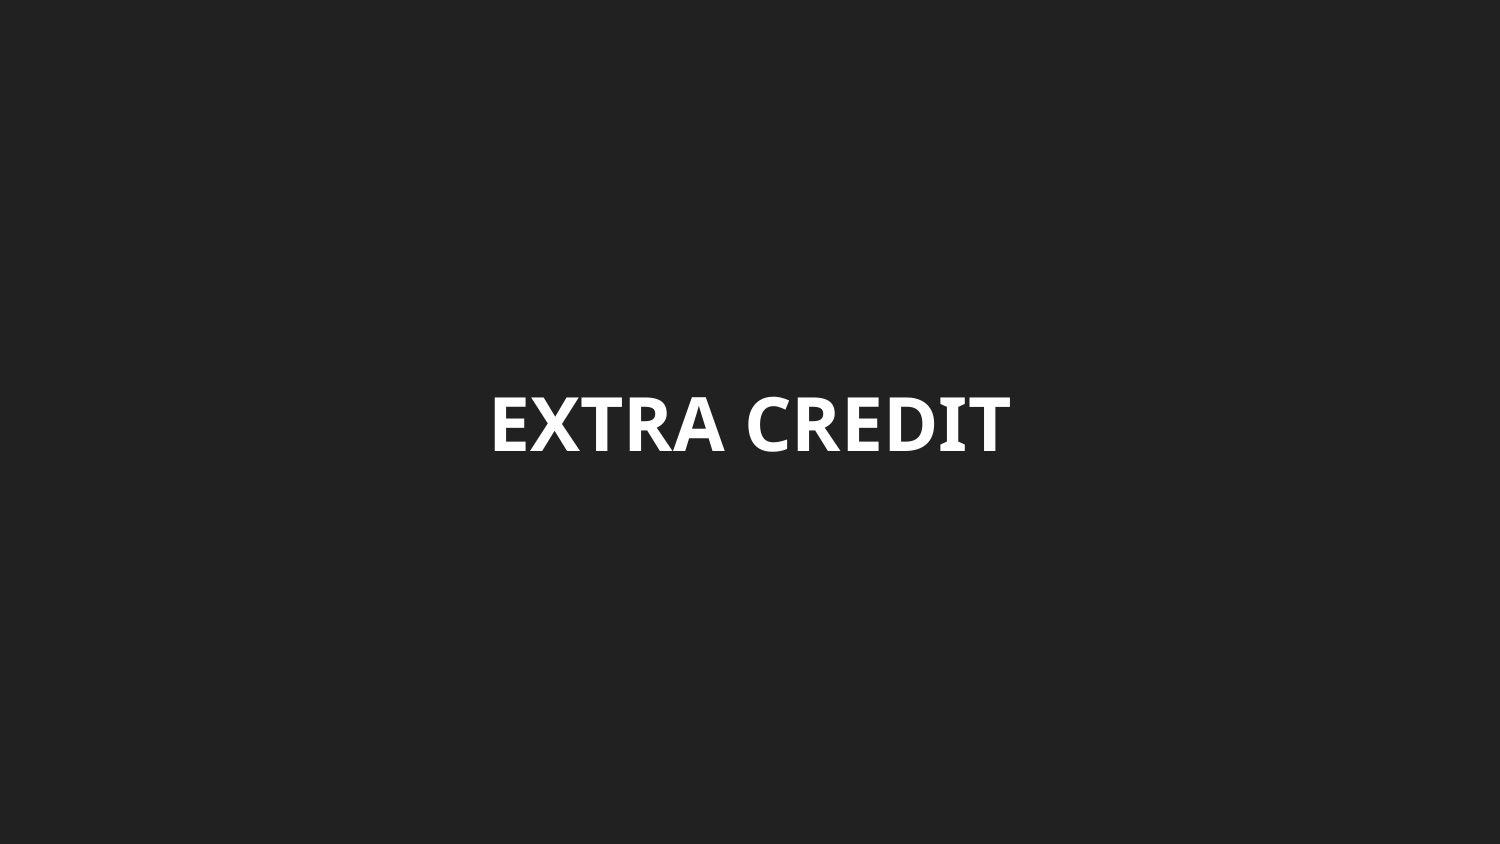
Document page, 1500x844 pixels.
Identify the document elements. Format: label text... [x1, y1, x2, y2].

title EXTRA CREDIT [51, 352, 1449, 491]
